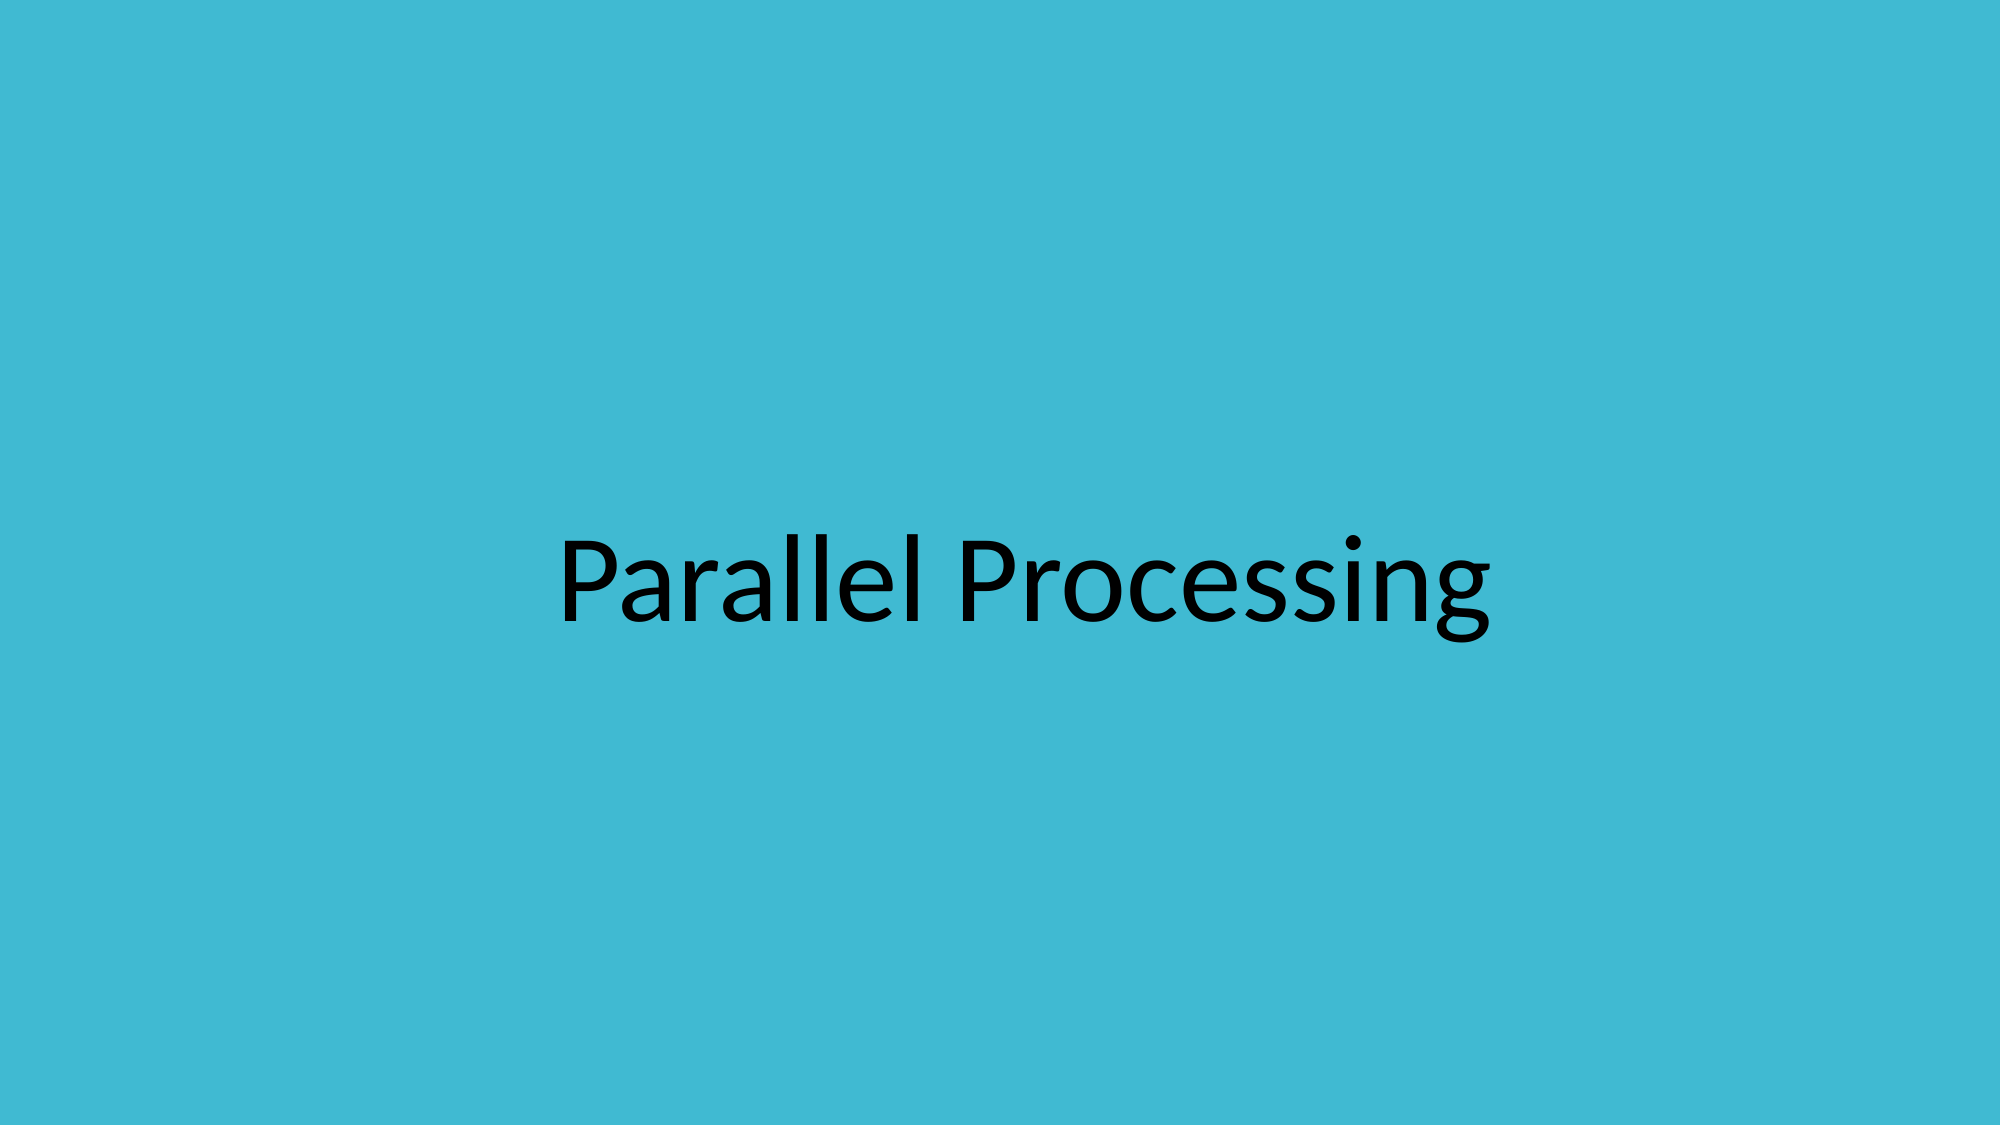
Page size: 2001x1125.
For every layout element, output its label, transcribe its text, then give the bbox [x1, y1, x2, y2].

title Parallel Processing [50, 471, 2000, 690]
